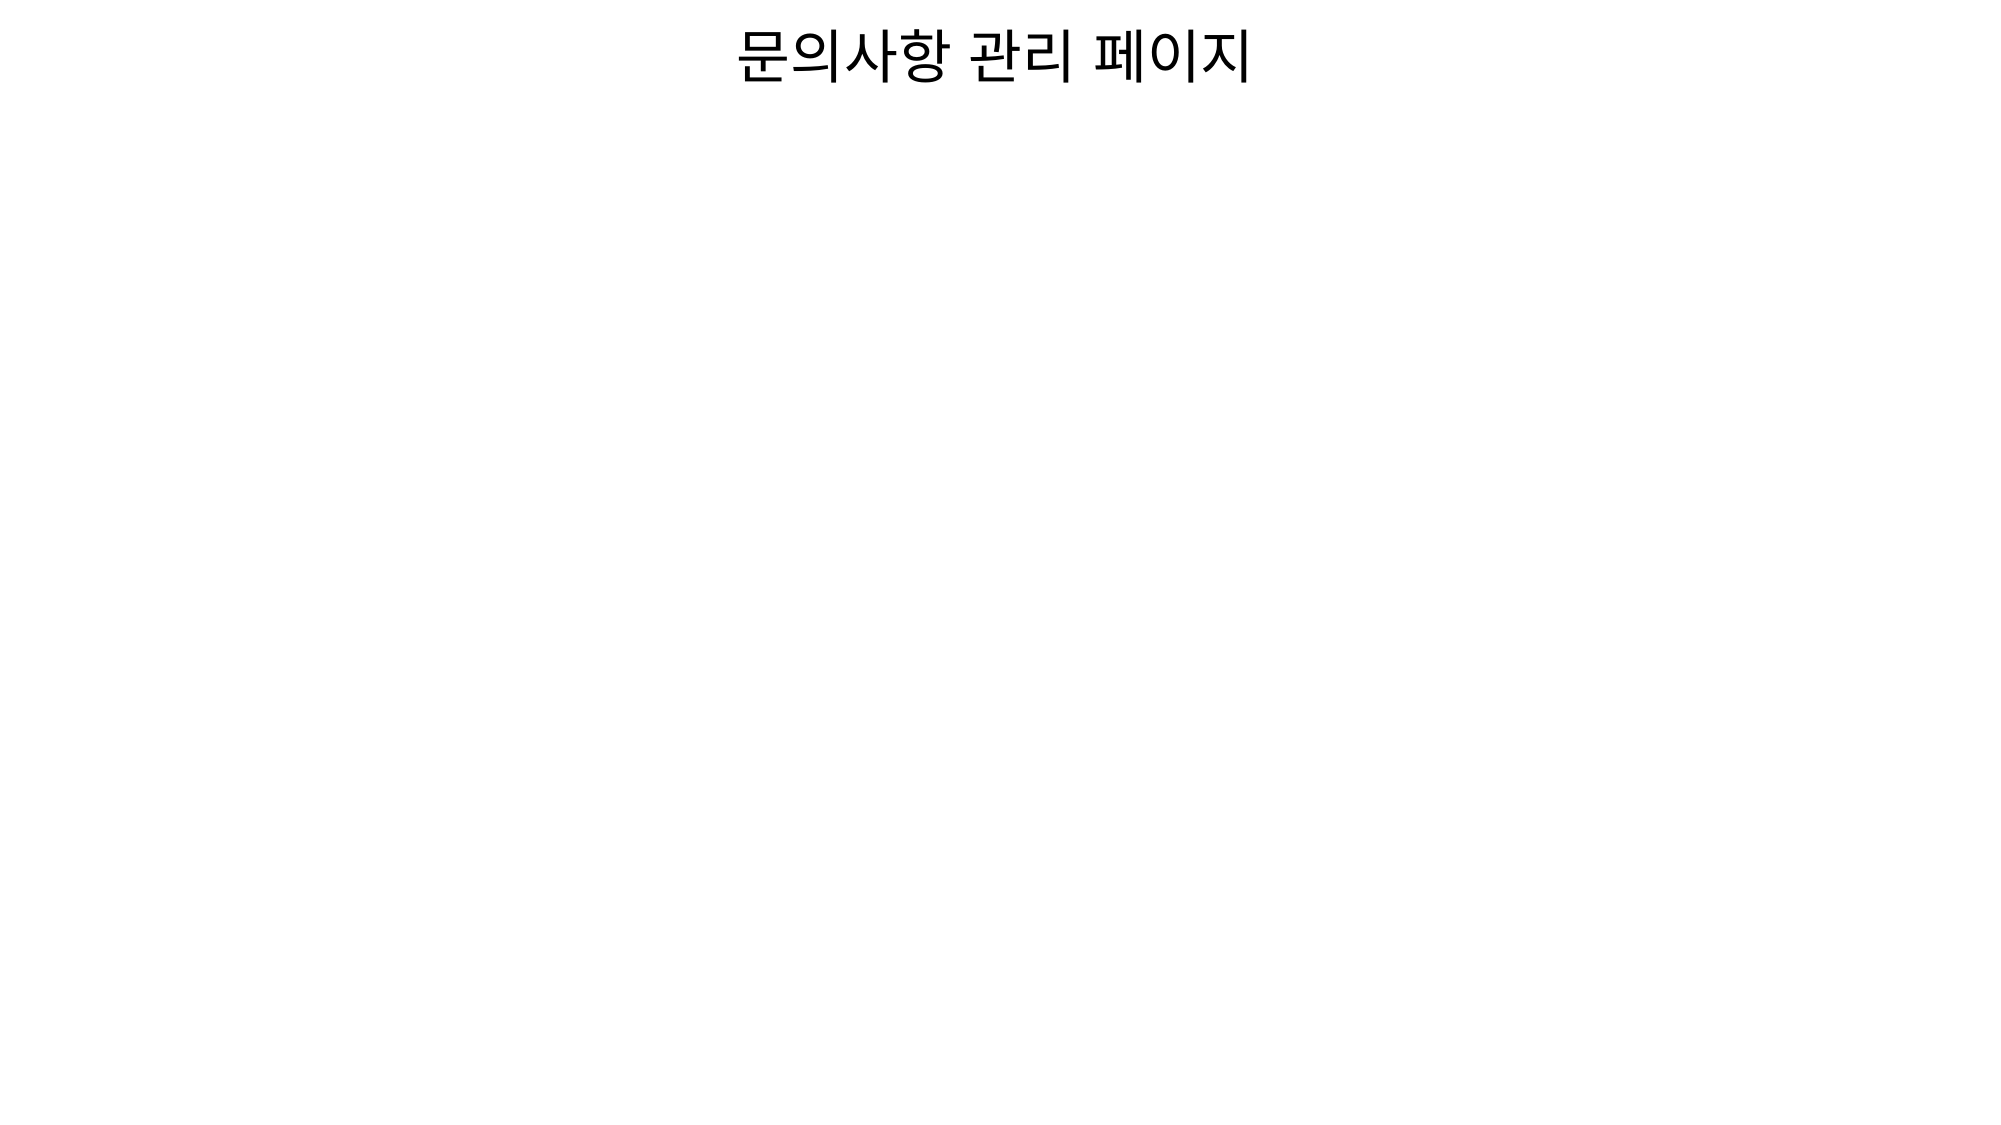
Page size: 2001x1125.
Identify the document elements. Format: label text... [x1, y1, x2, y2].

text_box 문의사항 관리 페이지 [233, 20, 1734, 99]
